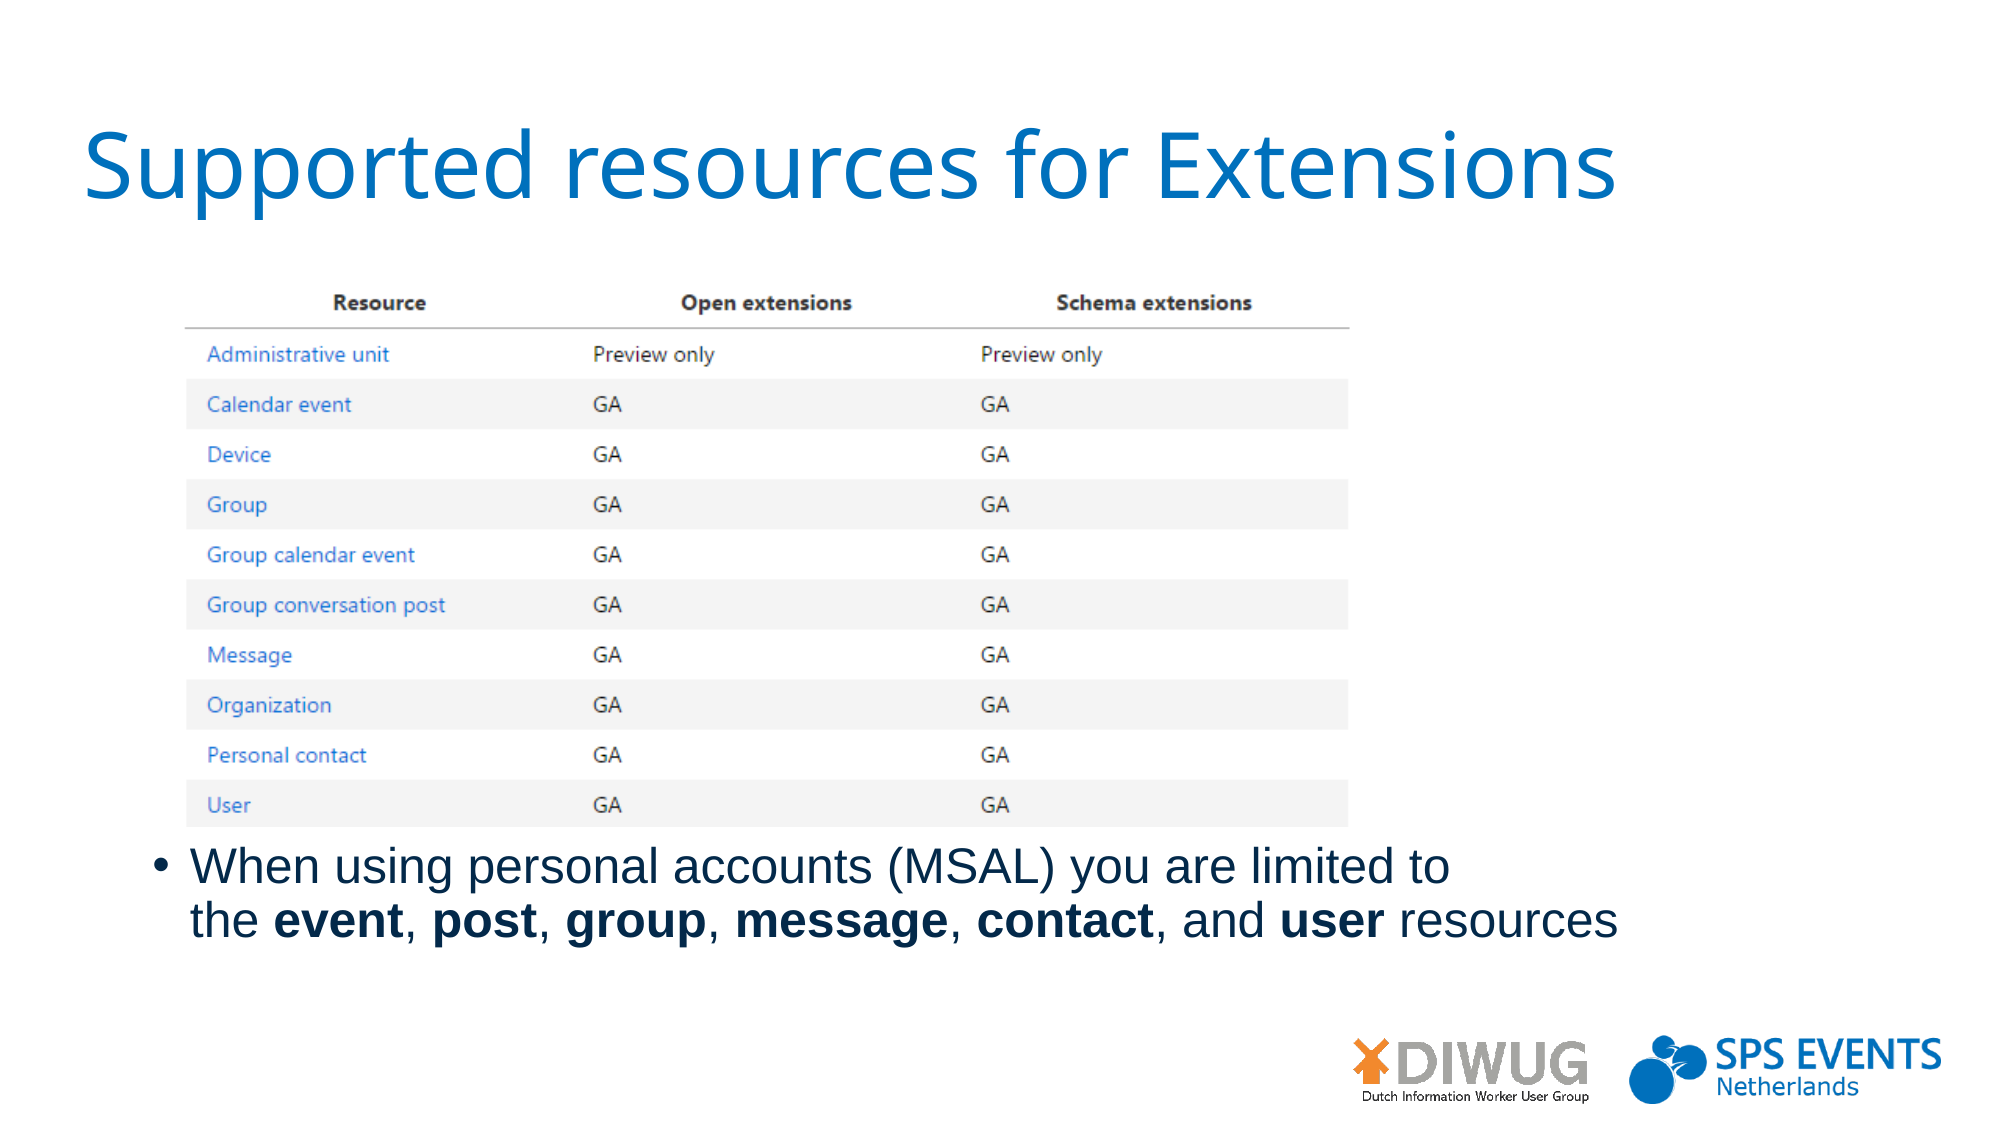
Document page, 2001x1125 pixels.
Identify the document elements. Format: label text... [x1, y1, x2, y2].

picture [1629, 1035, 1941, 1104]
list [182, 265, 1353, 827]
picture [1353, 1038, 1589, 1104]
title Supported resources for Extensions [68, 59, 1941, 278]
text_box When using personal accounts (MSAL) you are limited to the event, post, group, message, contact, and user resources [137, 832, 1863, 1027]
